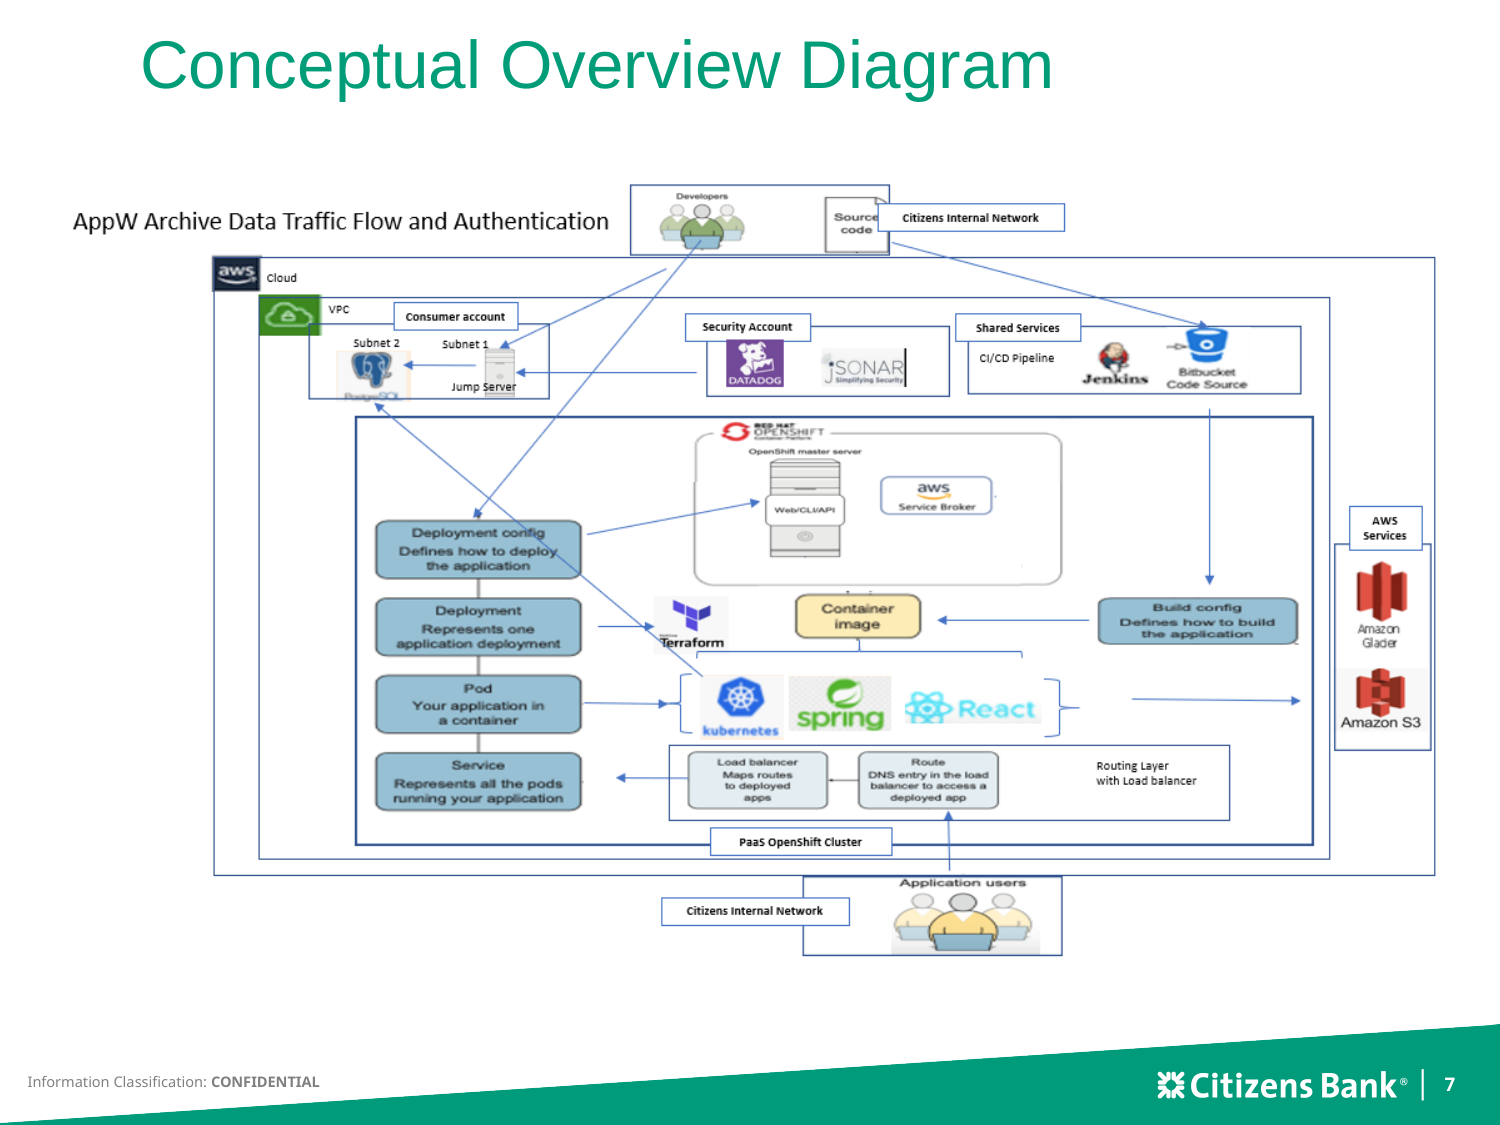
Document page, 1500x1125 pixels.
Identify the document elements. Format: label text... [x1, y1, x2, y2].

title Conceptual Overview Diagram [125, 12, 1475, 110]
picture [0, 1024, 1500, 1125]
picture [46, 182, 1443, 976]
text_box [57, 129, 1454, 975]
